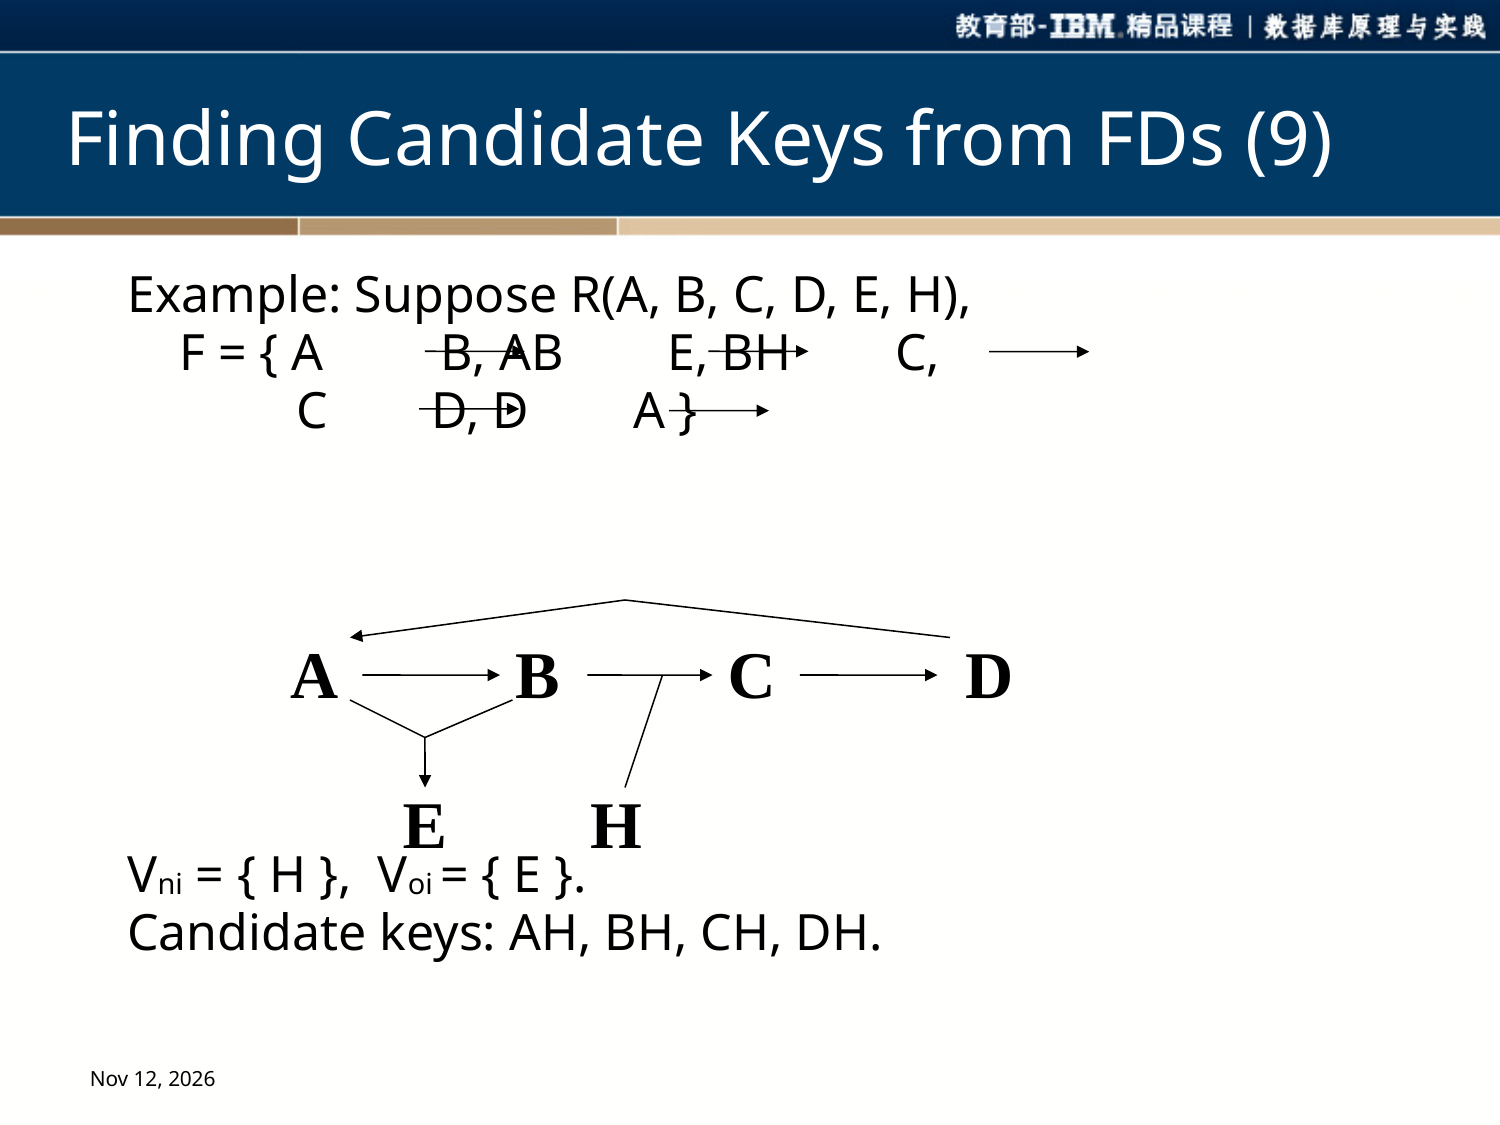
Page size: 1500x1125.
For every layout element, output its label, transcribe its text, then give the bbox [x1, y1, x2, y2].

text_box D [950, 624, 1029, 720]
text_box C [712, 624, 791, 720]
text_box A [275, 624, 354, 720]
text_box [708, 345, 809, 358]
text_box [418, 738, 432, 788]
text_box [424, 345, 525, 358]
text_box B [500, 624, 575, 720]
text_box E [387, 774, 462, 870]
text_box [799, 668, 938, 682]
text_box [362, 668, 500, 682]
text_box [419, 402, 520, 416]
list Example: Suppose R(A, B, C, D, E, H), F = { A B, AB E, BH C, C D, D A } Vni = { H }, Voi = { E }. Candidate keys: AH, BH, CH, DH. [112, 267, 1388, 1030]
text_box [989, 345, 1090, 358]
text_box [669, 404, 770, 417]
text_box H [575, 774, 657, 870]
text_box [587, 668, 713, 682]
title Finding Candidate Keys from FDs (9) [50, 75, 1438, 197]
picture [0, 0, 1500, 1125]
text_box [349, 599, 625, 642]
